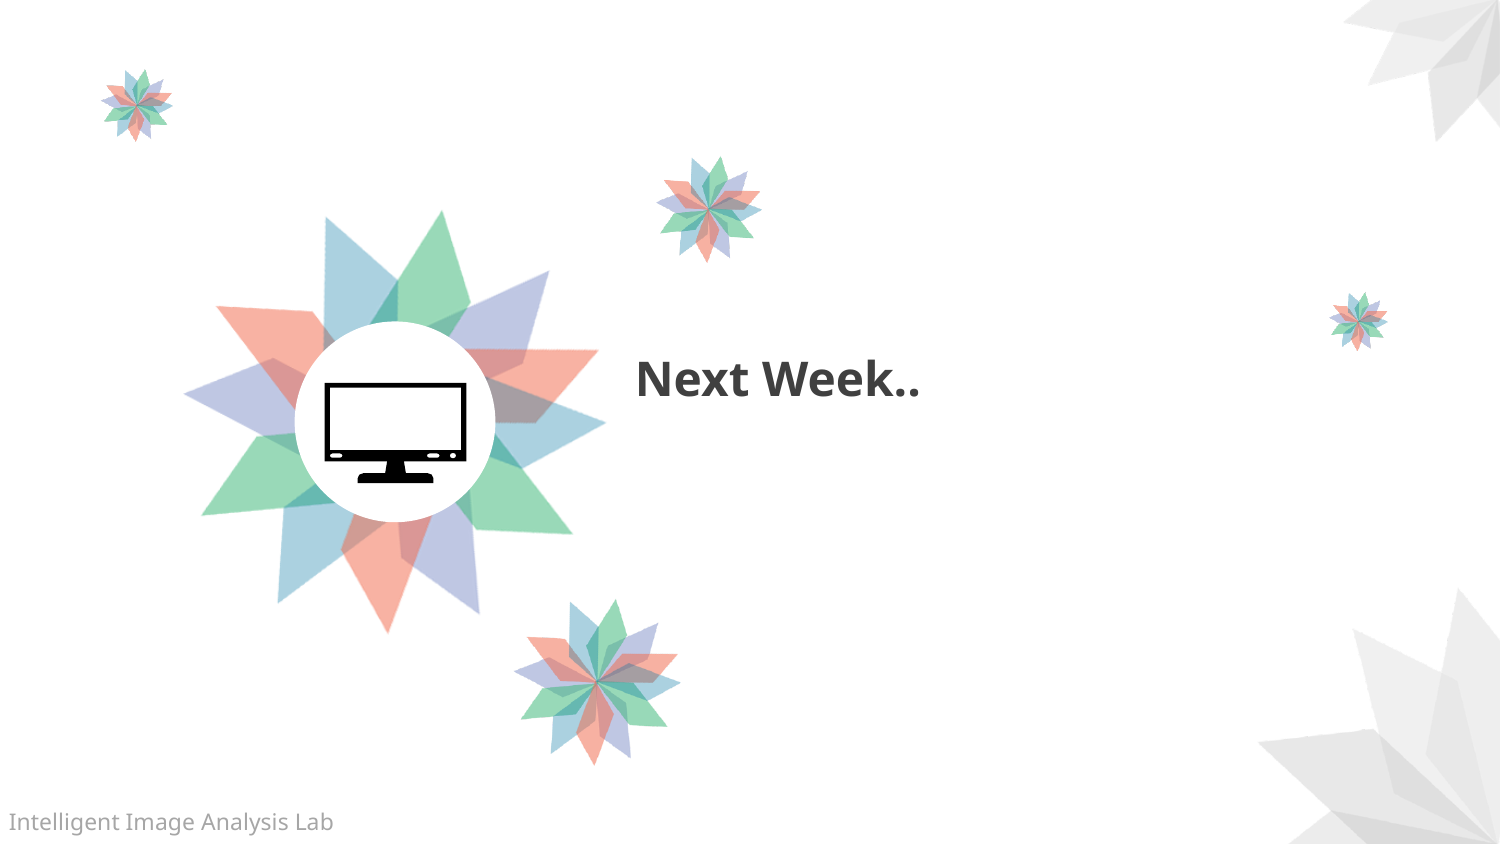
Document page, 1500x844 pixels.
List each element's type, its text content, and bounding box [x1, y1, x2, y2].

list Next Week.. [620, 291, 1471, 463]
text_box [324, 382, 467, 484]
picture [1344, 0, 1500, 141]
picture [655, 155, 762, 263]
picture [183, 209, 681, 766]
picture [100, 68, 173, 142]
picture [1257, 587, 1500, 844]
